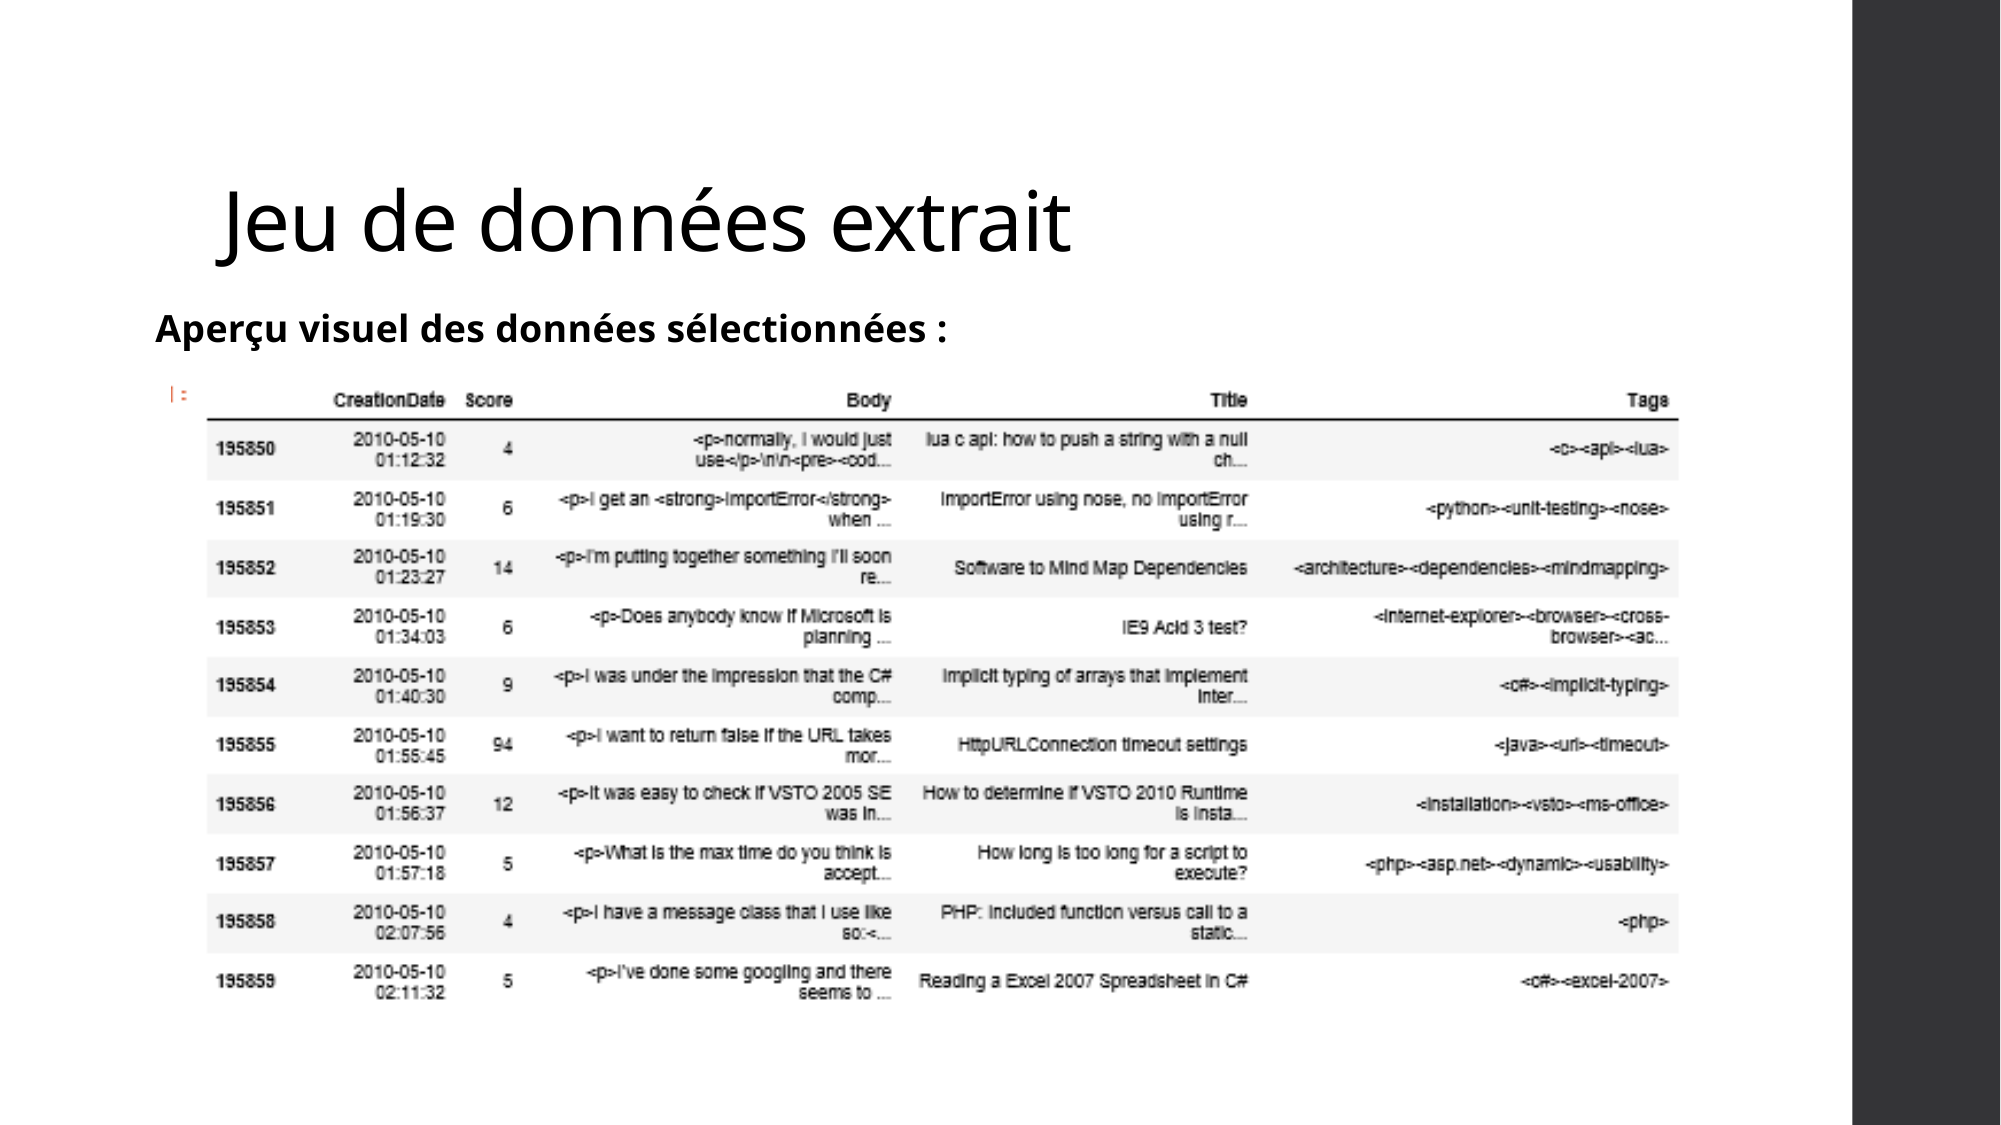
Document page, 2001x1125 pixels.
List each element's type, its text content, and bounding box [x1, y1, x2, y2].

picture [170, 379, 1693, 1025]
list Aperçu visuel des données sélectionnées : [140, 300, 1693, 1065]
title Jeu de données extrait [206, 60, 1797, 278]
